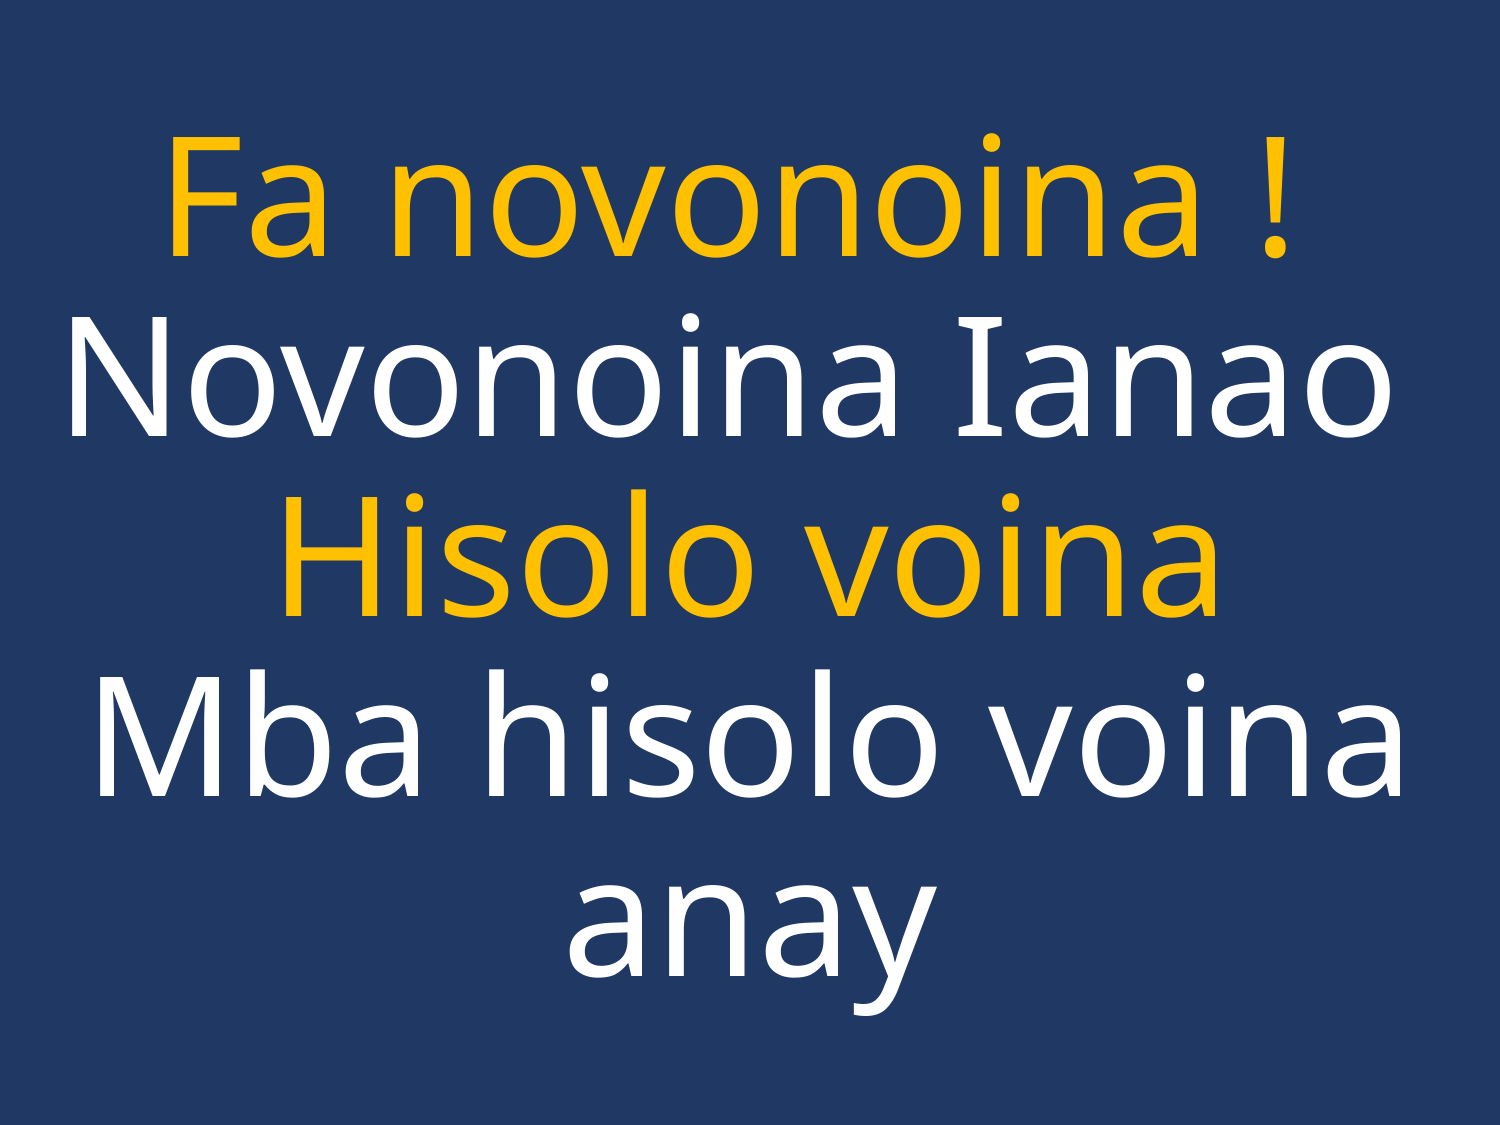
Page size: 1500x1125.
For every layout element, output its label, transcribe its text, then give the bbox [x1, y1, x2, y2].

title Fa novonoina ! Novonoina Ianao Hisolo voina Mba hisolo voina anay [0, 453, 1500, 672]
